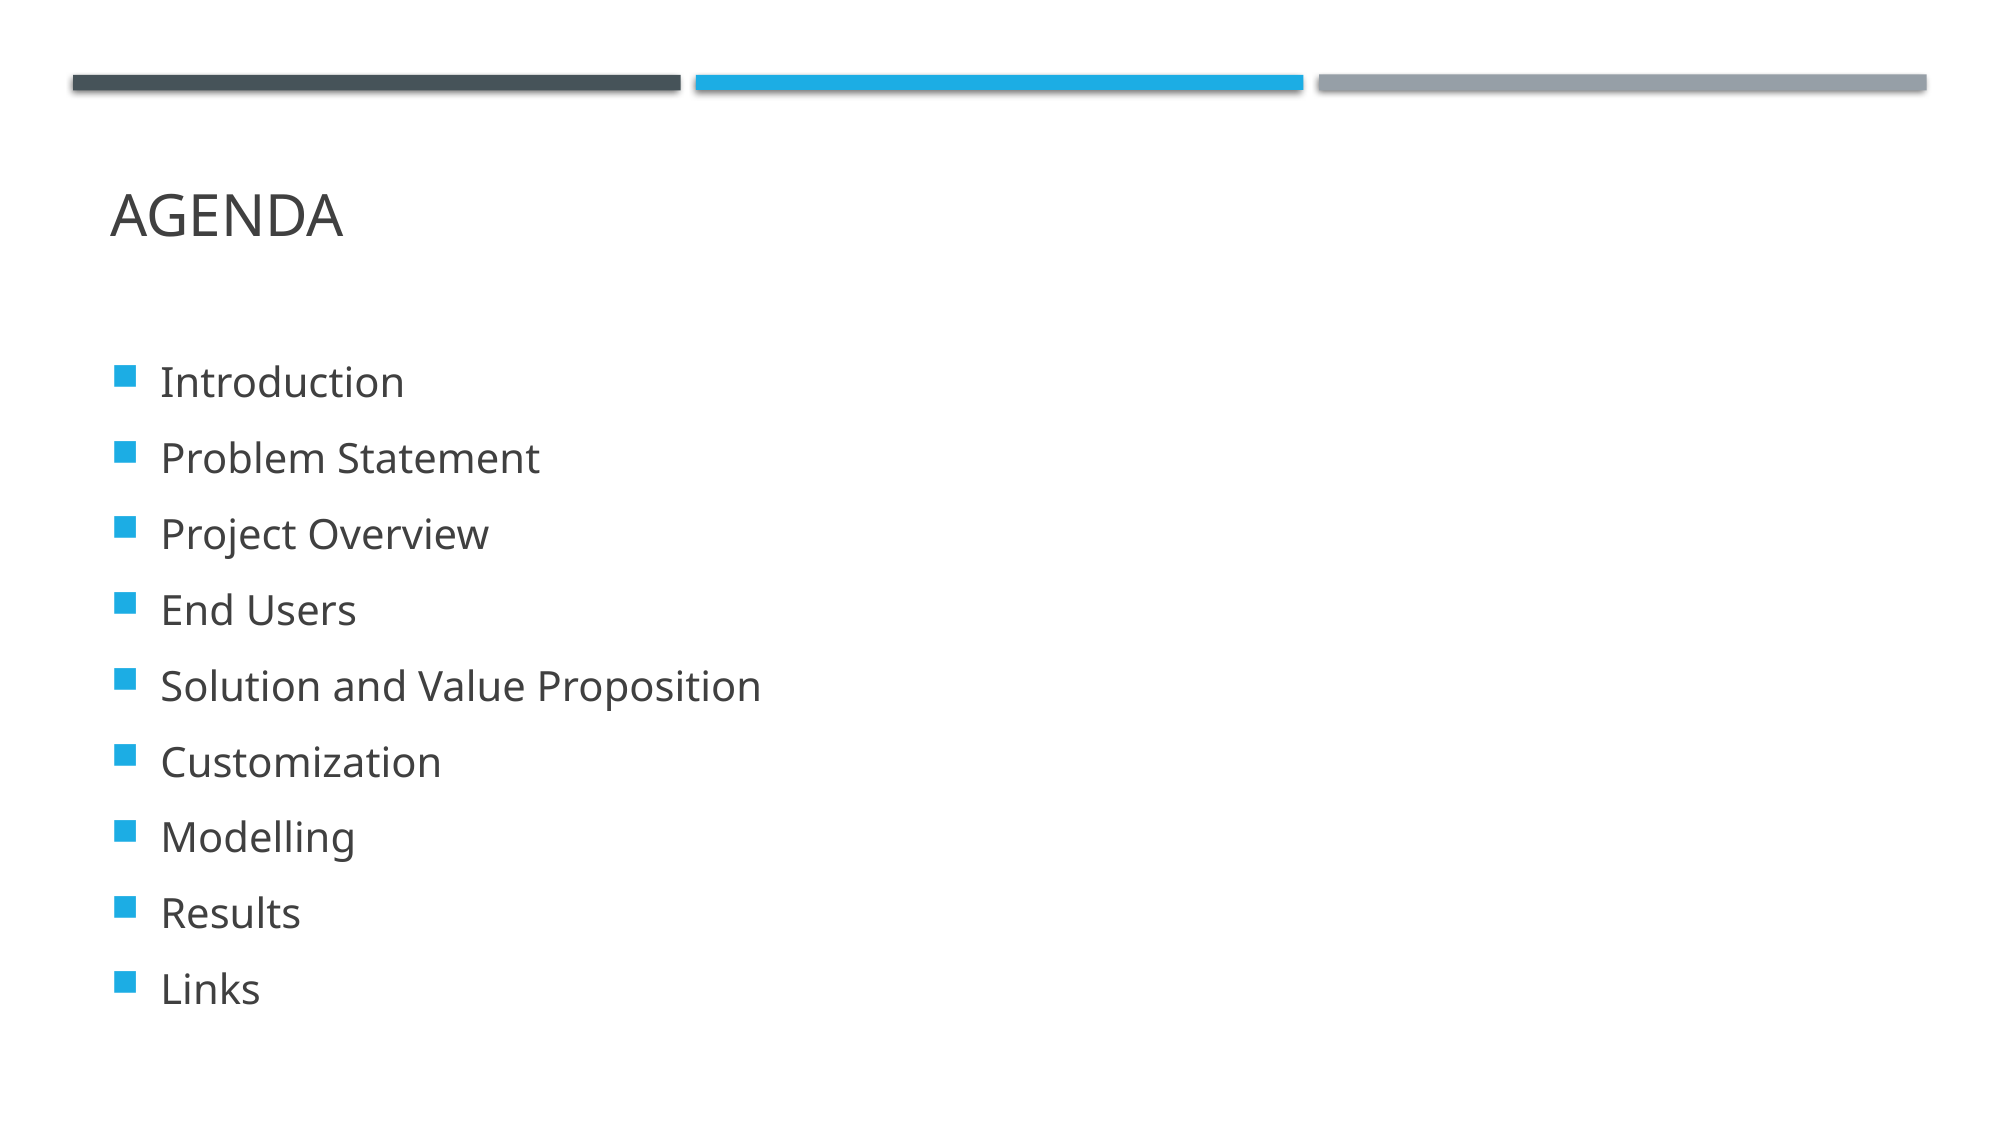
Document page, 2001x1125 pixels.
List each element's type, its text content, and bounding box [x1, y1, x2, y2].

list Introduction Problem Statement Project Overview End Users Solution and Value Proposition Customization Modelling Results Links [95, 383, 1905, 981]
title AGENDA [95, 115, 1905, 311]
